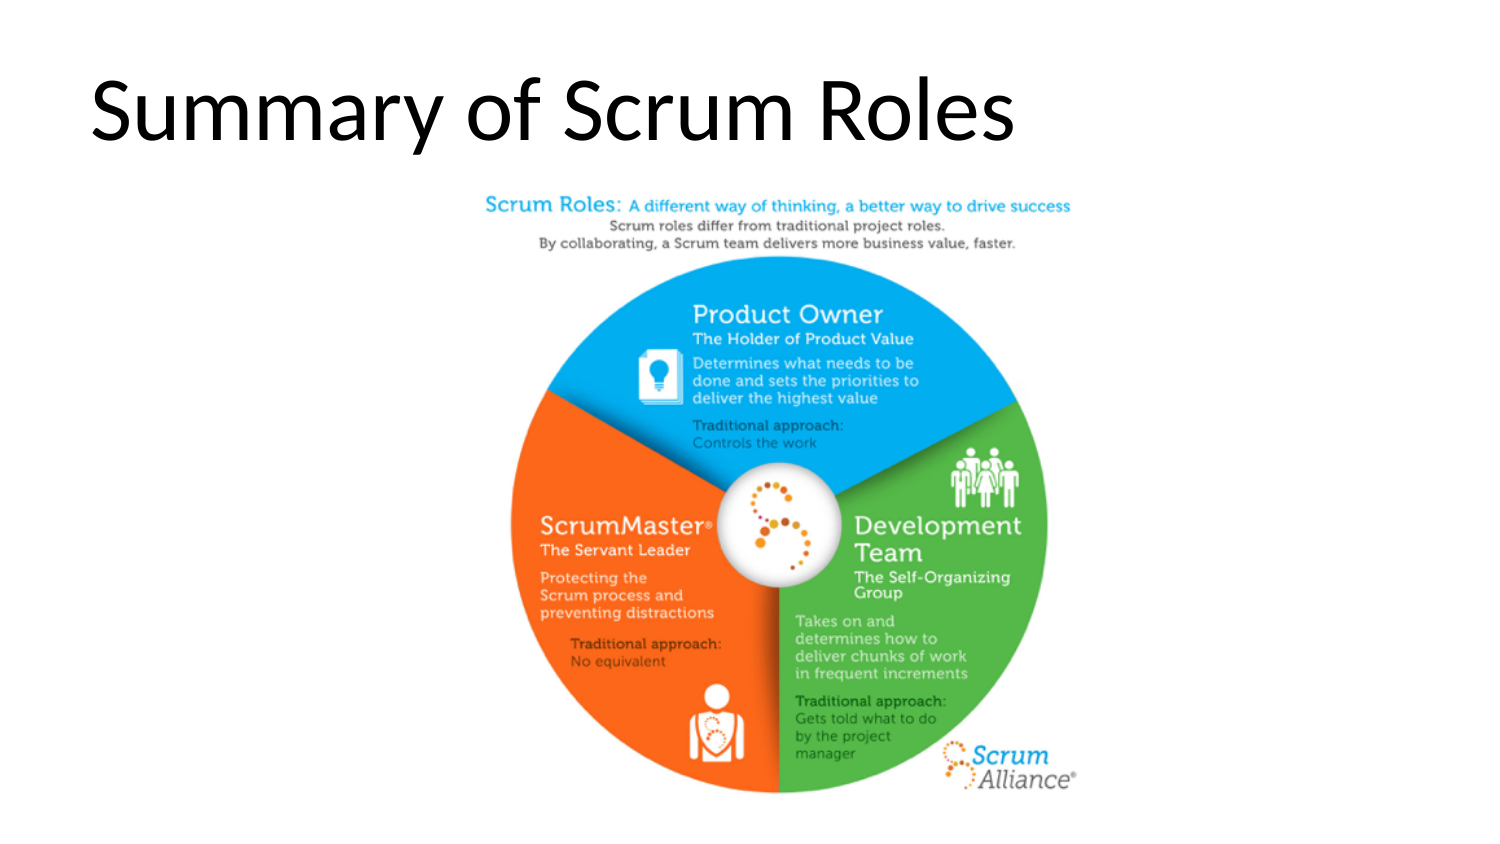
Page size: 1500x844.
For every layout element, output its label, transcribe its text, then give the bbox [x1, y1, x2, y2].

title Summary of Scrum Roles [75, 33, 1425, 175]
picture [471, 185, 1086, 800]
